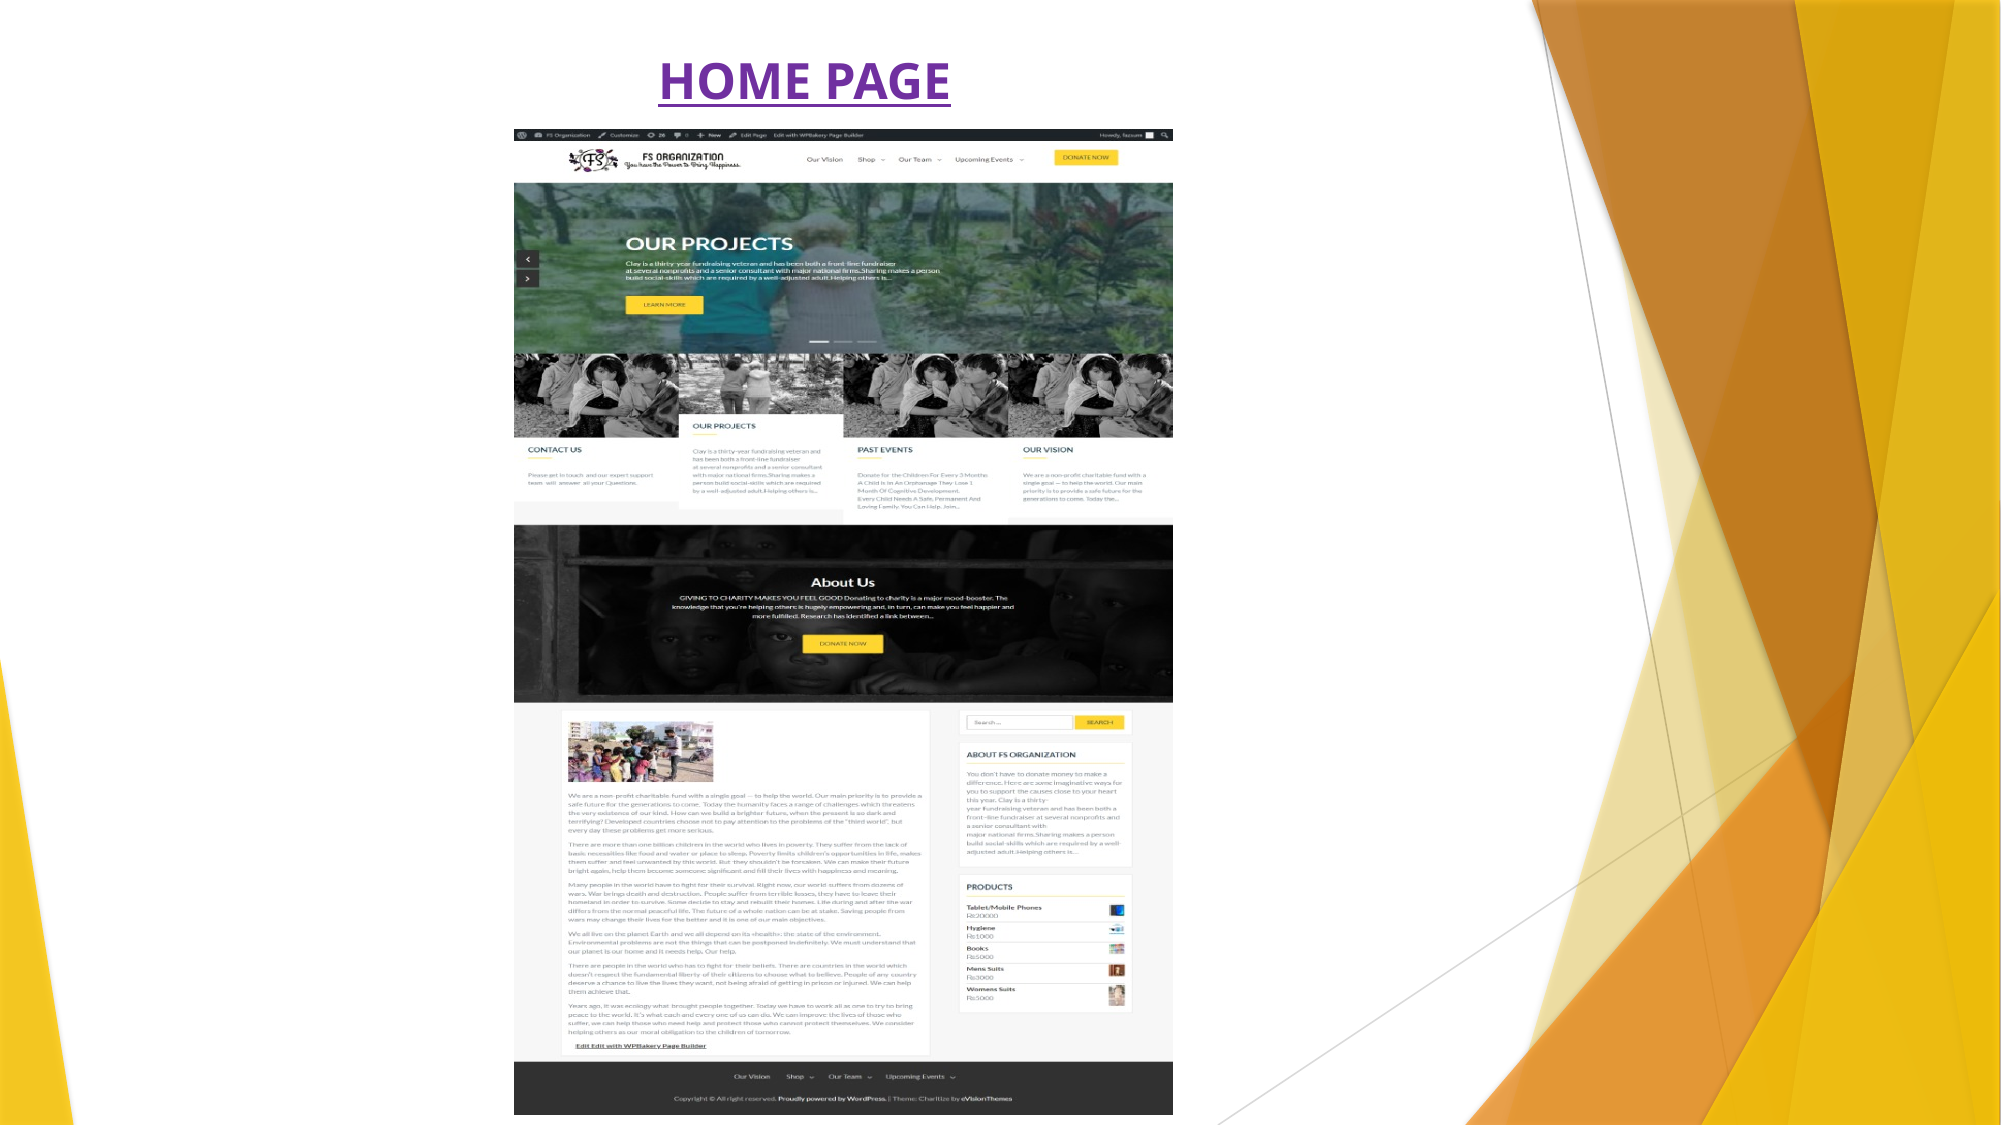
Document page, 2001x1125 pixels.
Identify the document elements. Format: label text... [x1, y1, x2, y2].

title HOME PAGE [99, 42, 1510, 130]
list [514, 128, 1173, 1115]
